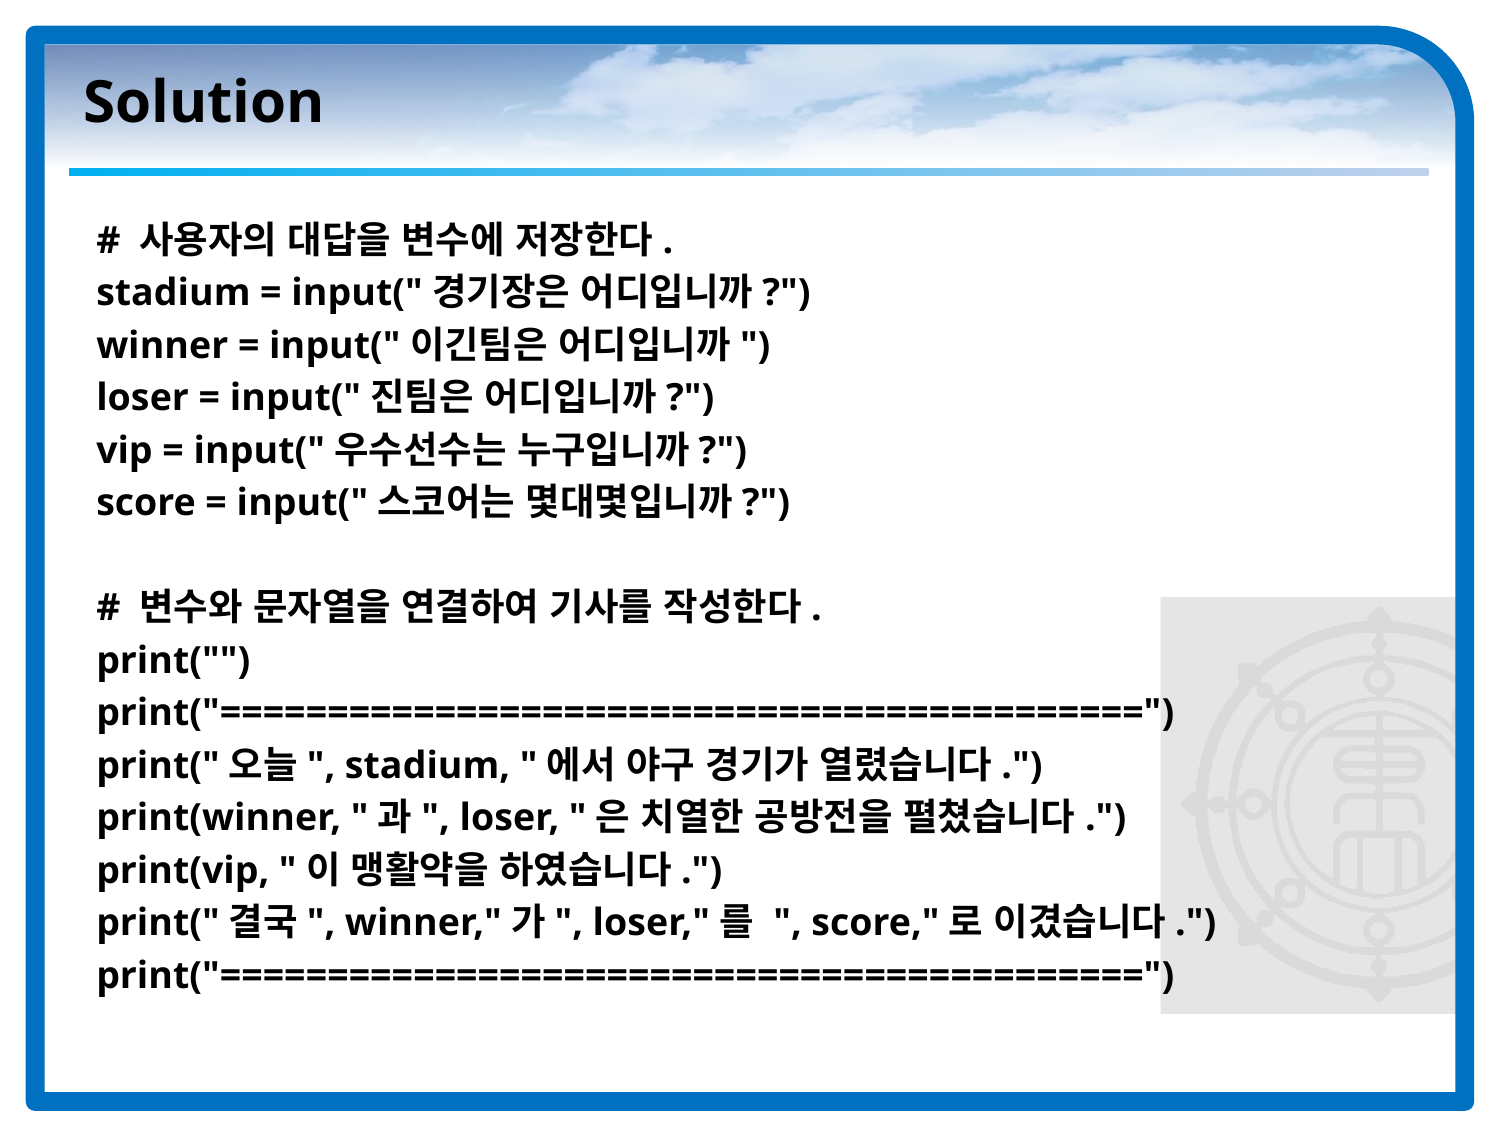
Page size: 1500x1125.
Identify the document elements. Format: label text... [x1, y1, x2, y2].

title Solution [68, 35, 1419, 163]
list # 사용자의 대답을 변수에 저장한다. stadium = input("경기장은 어디입니까?") winner = input("이긴팀은 어디입니까") loser = input("진팀은 어디입니까?") vip = input("우수선수는 누구입니까?") score = input("스코어는 몇대몇입니까?") # 변수와 문자열을 연결하여 기사를 작성한다. print("") print("===========================================") print("오늘", stadium, "에서 야구 경기가 열렸습니다.") print(winner, "과", loser, "은 치열한 공방전을 펼쳤습니다.") print(vip, "이 맹활약을 하였습니다.") print("결국", winner,"가", loser,"를 ", score,"로 이겼습니다.") print("===========================================") [81, 208, 1471, 946]
